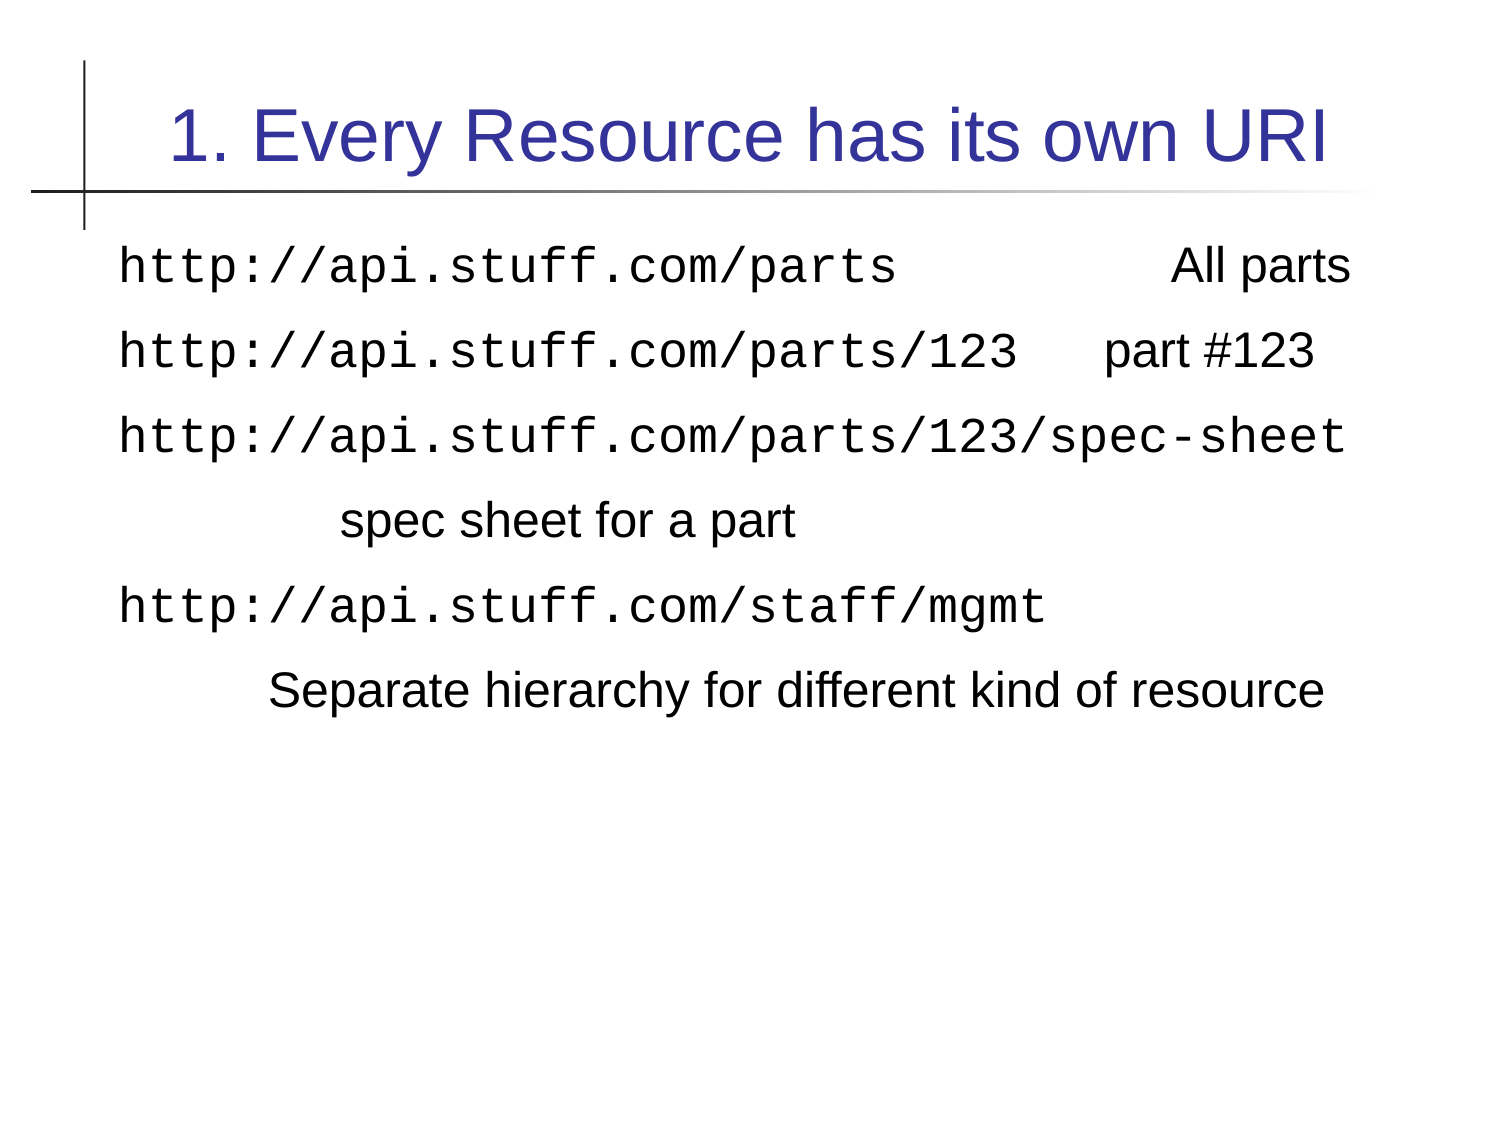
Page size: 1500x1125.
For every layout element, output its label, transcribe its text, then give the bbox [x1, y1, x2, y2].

text_box 1. Every Resource has its own URI [100, 42, 1400, 185]
text_box http://api.stuff.com/parts All parts http://api.stuff.com/parts/123 part #123 http://api.stuff.com/parts/123/spec-sheet spec sheet for a part http://api.stuff.com/staff/mgmt Separate hierarchy for different kind of resource [100, 224, 1450, 1033]
